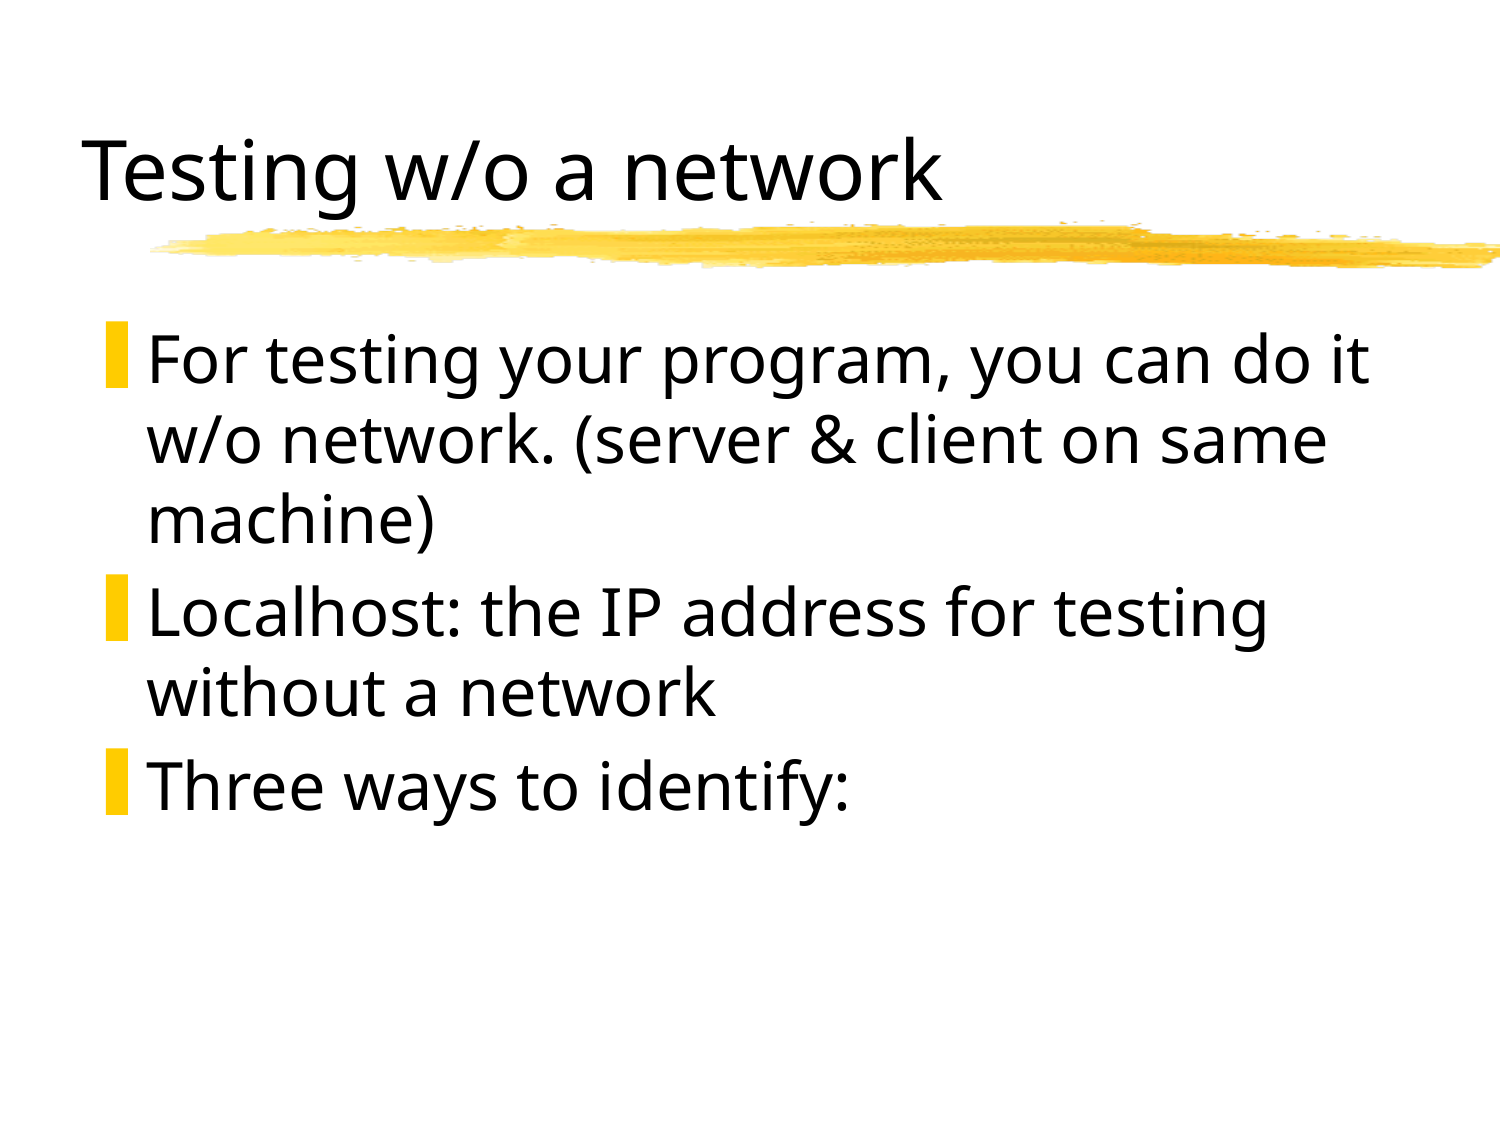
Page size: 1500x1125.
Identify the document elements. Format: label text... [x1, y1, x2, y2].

picture [150, 215, 1500, 279]
title Testing w/o a network [66, 37, 1342, 225]
list For testing your program, you can do it w/o network. (server & client on same machine) Localhost: the IP address for testing without a network Three ways to identify: [75, 309, 1417, 994]
